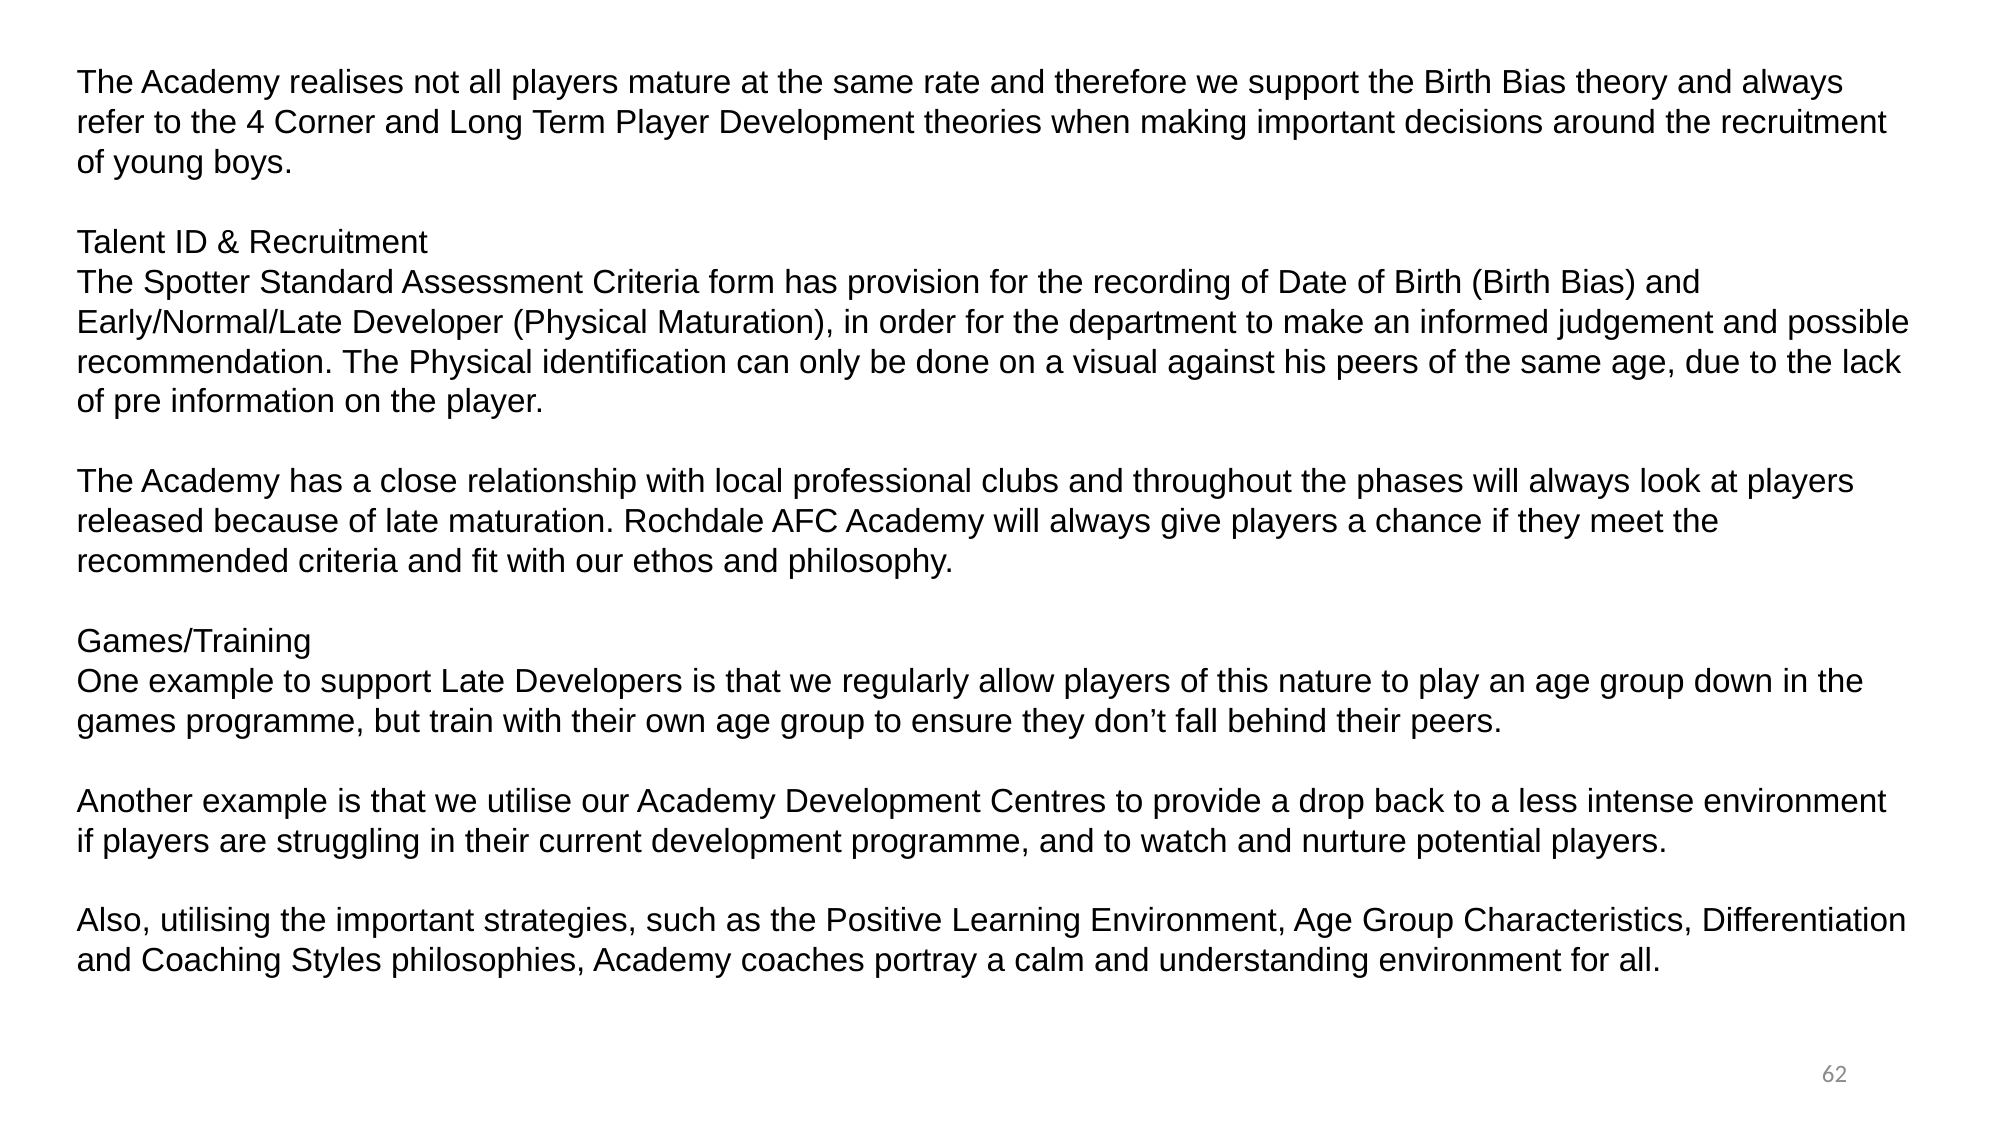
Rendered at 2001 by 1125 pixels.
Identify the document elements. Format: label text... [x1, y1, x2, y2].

text_box The Academy realises not all players mature at the same rate and therefore we support the Birth Bias theory and always refer to the 4 Corner and Long Term Player Development theories when making important decisions around the recruitment of young boys. Talent ID & Recruitment The Spotter Standard Assessment Criteria form has provision for the recording of Date of Birth (Birth Bias) and Early/Normal/Late Developer (Physical Maturation), in order for the department to make an informed judgement and possible recommendation. The Physical identification can only be done on a visual against his peers of the same age, due to the lack of pre information on the player. The Academy has a close relationship with local professional clubs and throughout the phases will always look at players released because of late maturation. Rochdale AFC Academy will always give players a chance if they meet the recommended criteria and fit with our ethos and philosophy. Games/Training One example to support Late Developers is that we regularly allow players of this nature to play an age group down in the games programme, but train with their own age group to ensure they don’t fall behind their peers. Another example is that we utilise our Academy Development Centres to provide a drop back to a less intense environment if players are struggling in their current development programme, and to watch and nurture potential players. Also, utilising the important strategies, such as the Positive Learning Environment, Age Group Characteristics, Differentiation and Coaching Styles philosophies, Academy coaches portray a calm and understanding environment for all. [61, 52, 1928, 1046]
slide_number 62 [1412, 1042, 1863, 1103]
